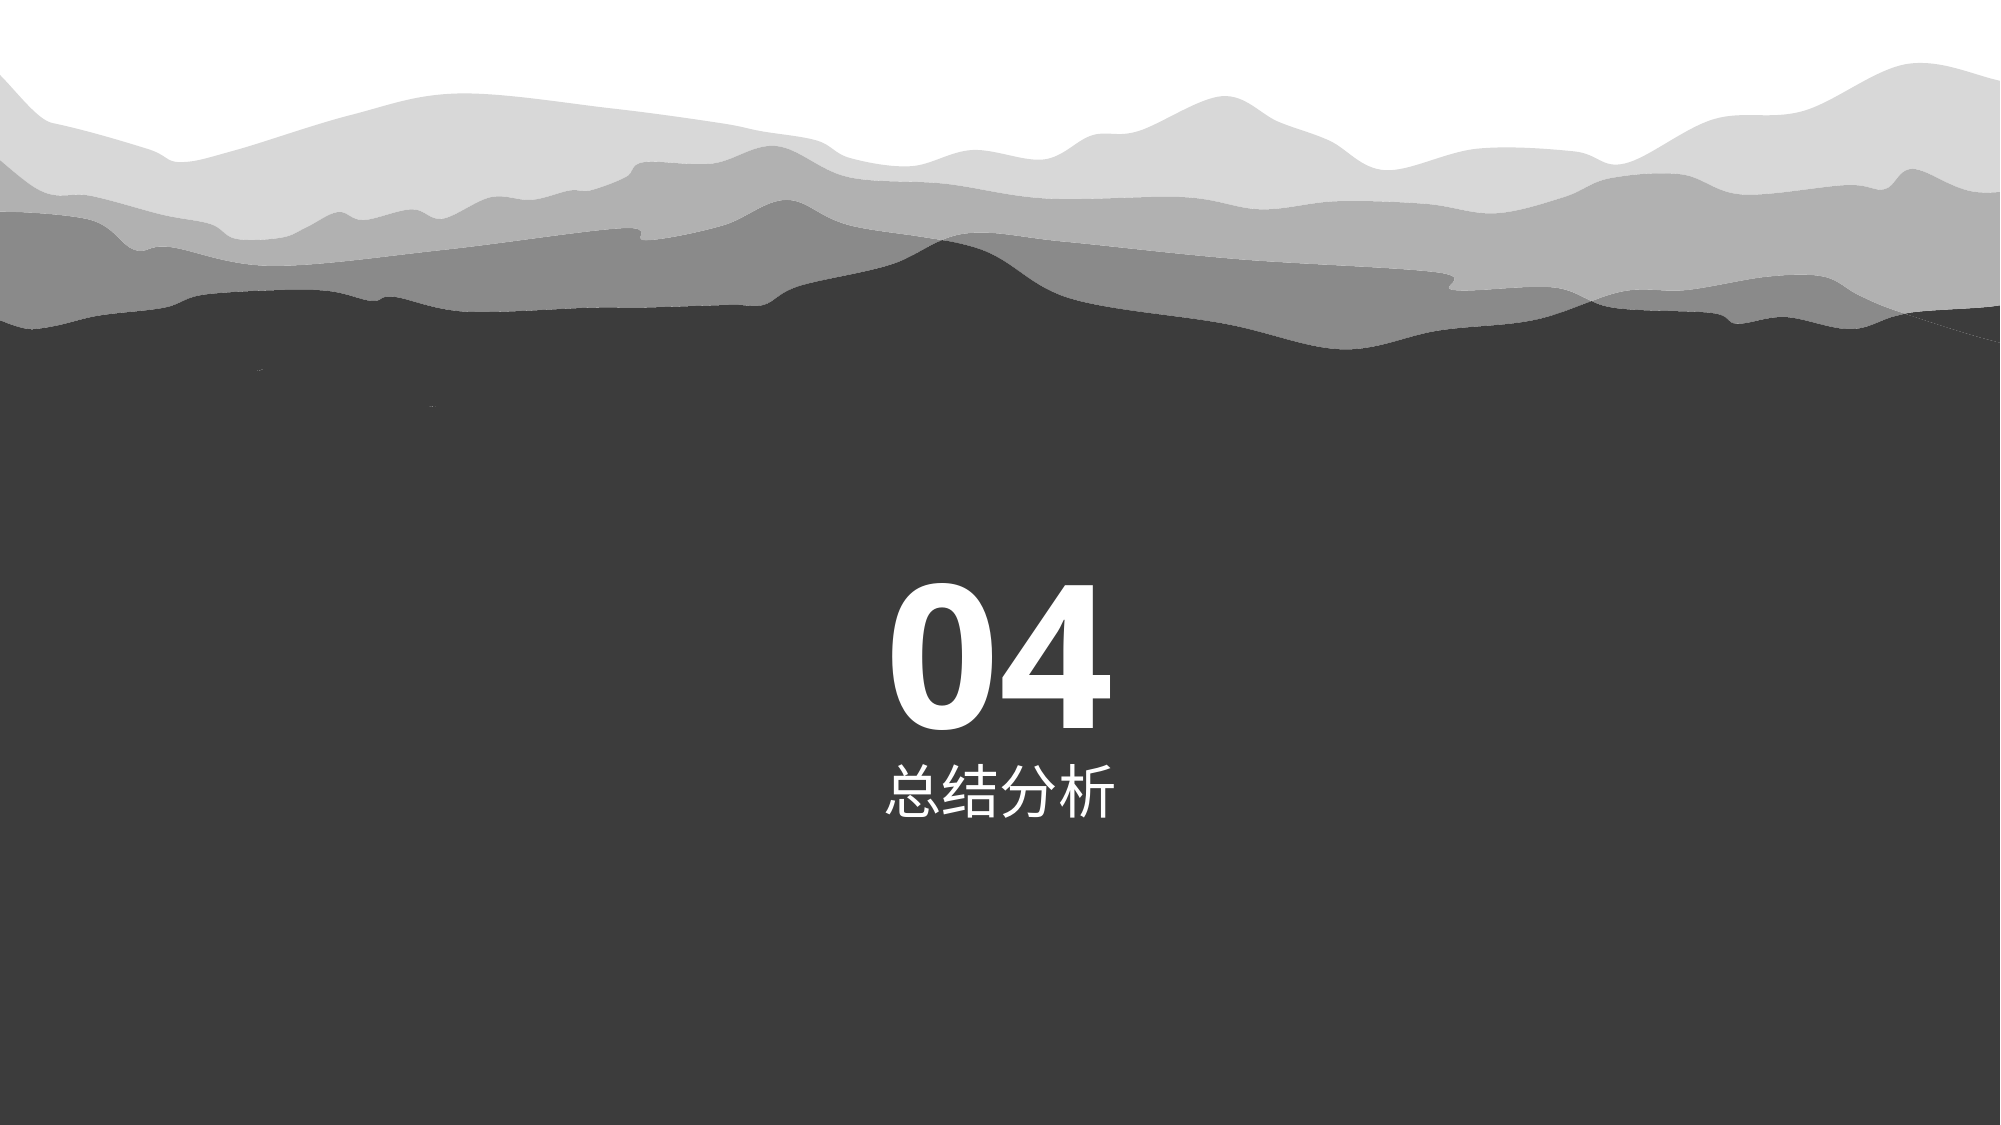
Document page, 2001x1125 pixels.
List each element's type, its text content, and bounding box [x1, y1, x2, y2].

list 总结分析 [377, 755, 1623, 850]
list 04 [377, 548, 1623, 755]
